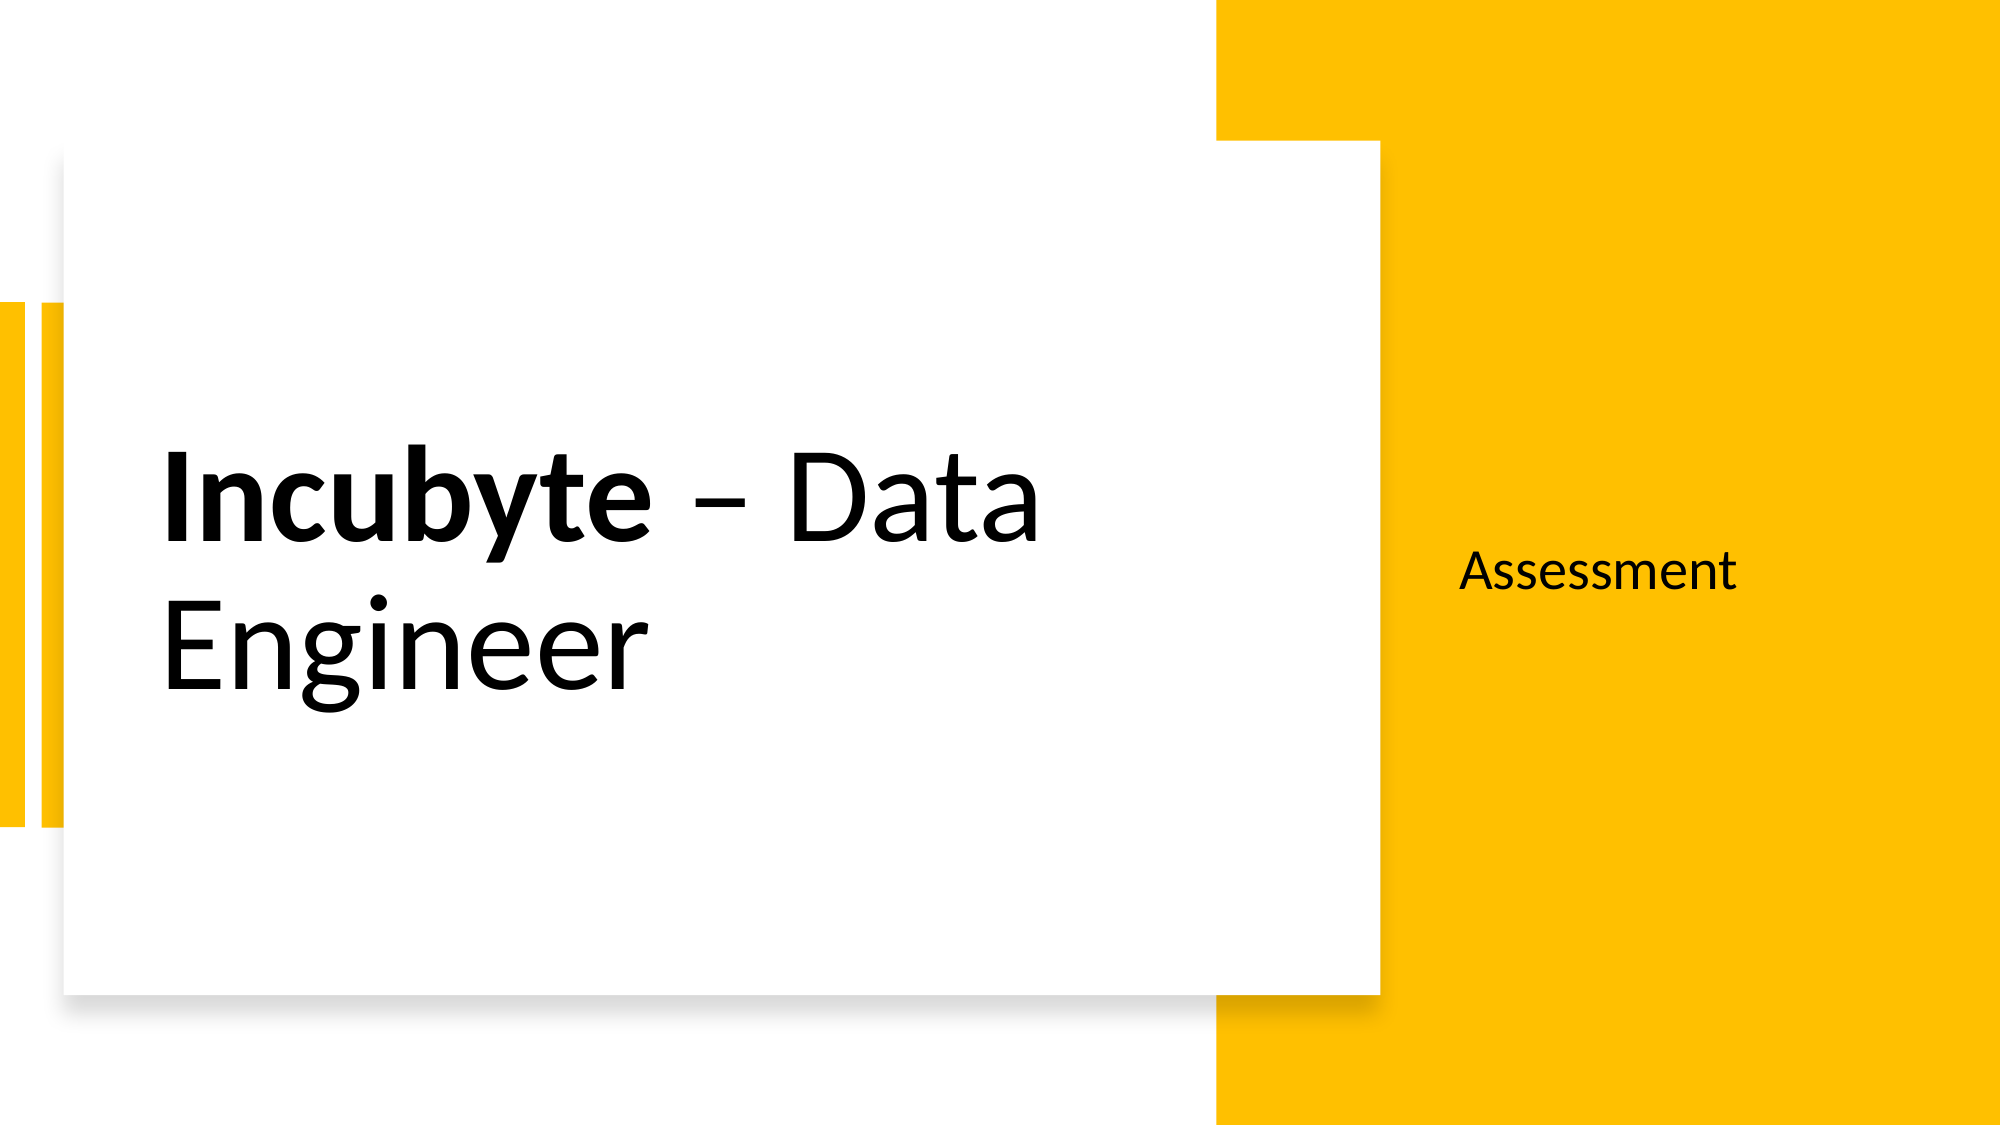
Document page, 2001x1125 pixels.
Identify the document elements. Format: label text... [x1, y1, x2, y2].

text_box [0, 301, 26, 828]
subtitle Assessment [1444, 302, 1937, 839]
title Incubyte – Data Engineer [144, 241, 1311, 901]
text_box [1215, 0, 2000, 1125]
text_box [0, 0, 1215, 1125]
text_box [41, 302, 53, 829]
text_box [63, 140, 1381, 996]
